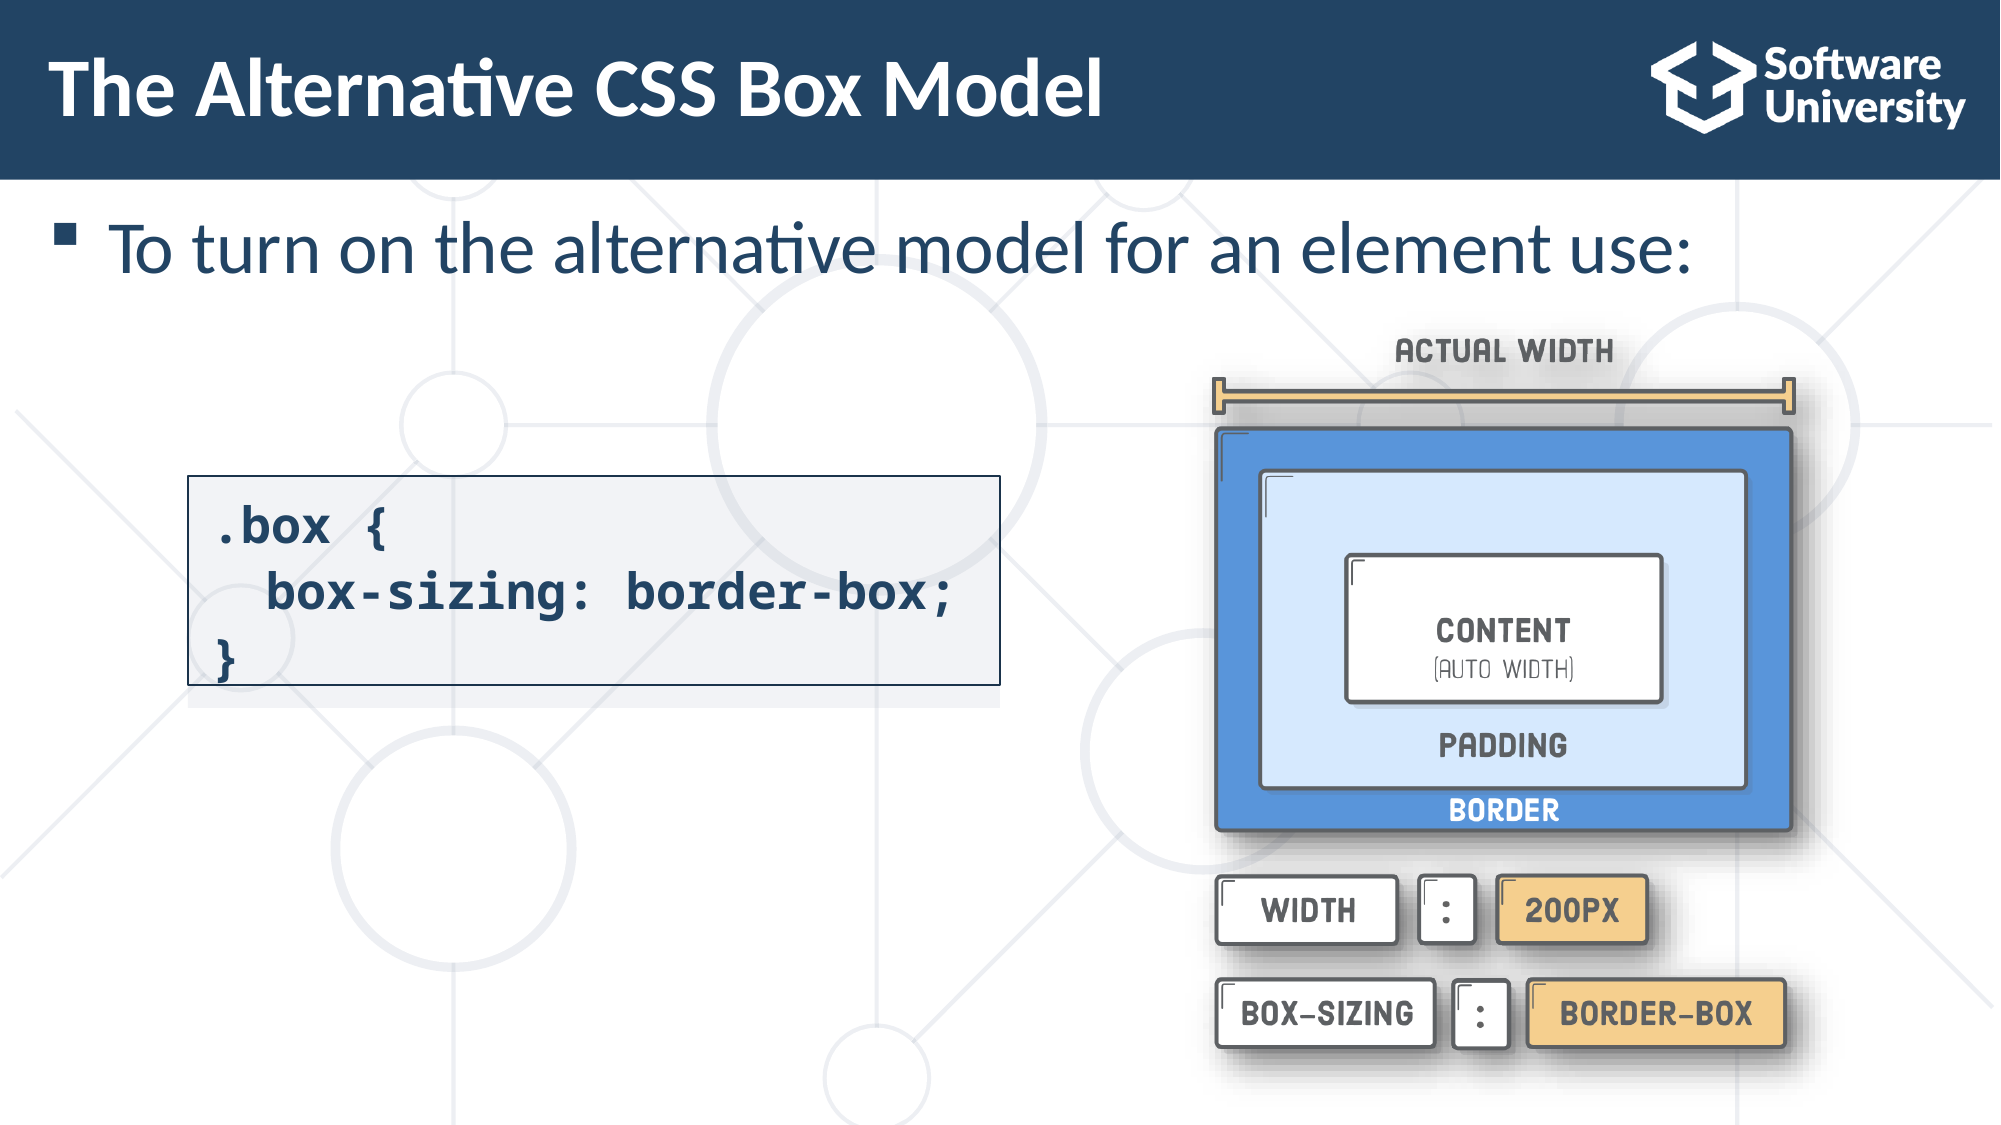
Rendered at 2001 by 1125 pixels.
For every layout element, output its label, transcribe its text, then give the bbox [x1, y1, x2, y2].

picture [413, 456, 422, 465]
text_box [187, 686, 1000, 708]
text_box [0, 0, 2000, 213]
text_box .box { box-sizing: border-box; } [187, 475, 1000, 686]
picture [907, 1037, 917, 1046]
text_box To turn on the alternative model for an element use: [46, 224, 1704, 289]
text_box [1137, 264, 1900, 1125]
